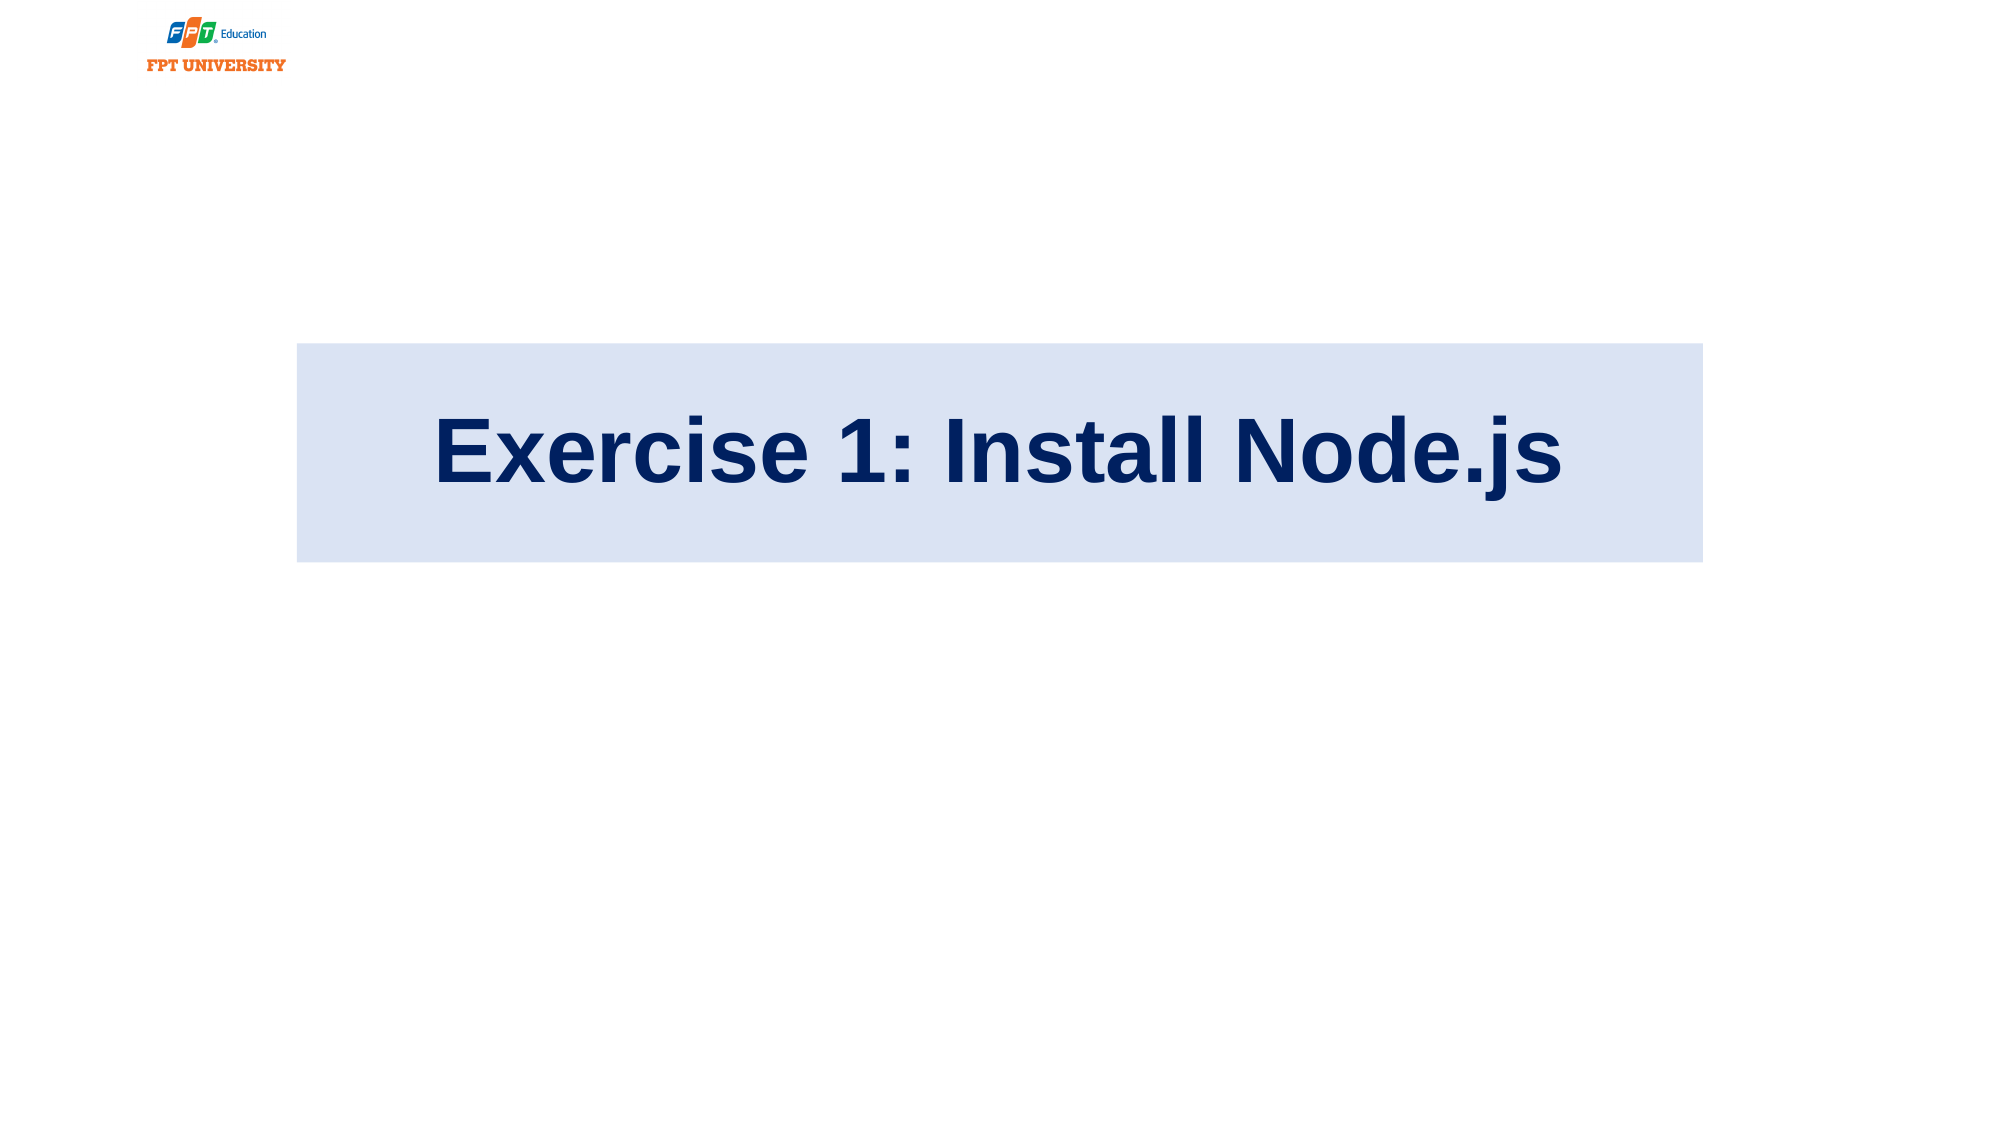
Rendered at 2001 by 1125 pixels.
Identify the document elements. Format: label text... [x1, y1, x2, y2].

text_box Exercise 1: Install Node.js [296, 343, 1703, 563]
picture [137, 1, 291, 86]
